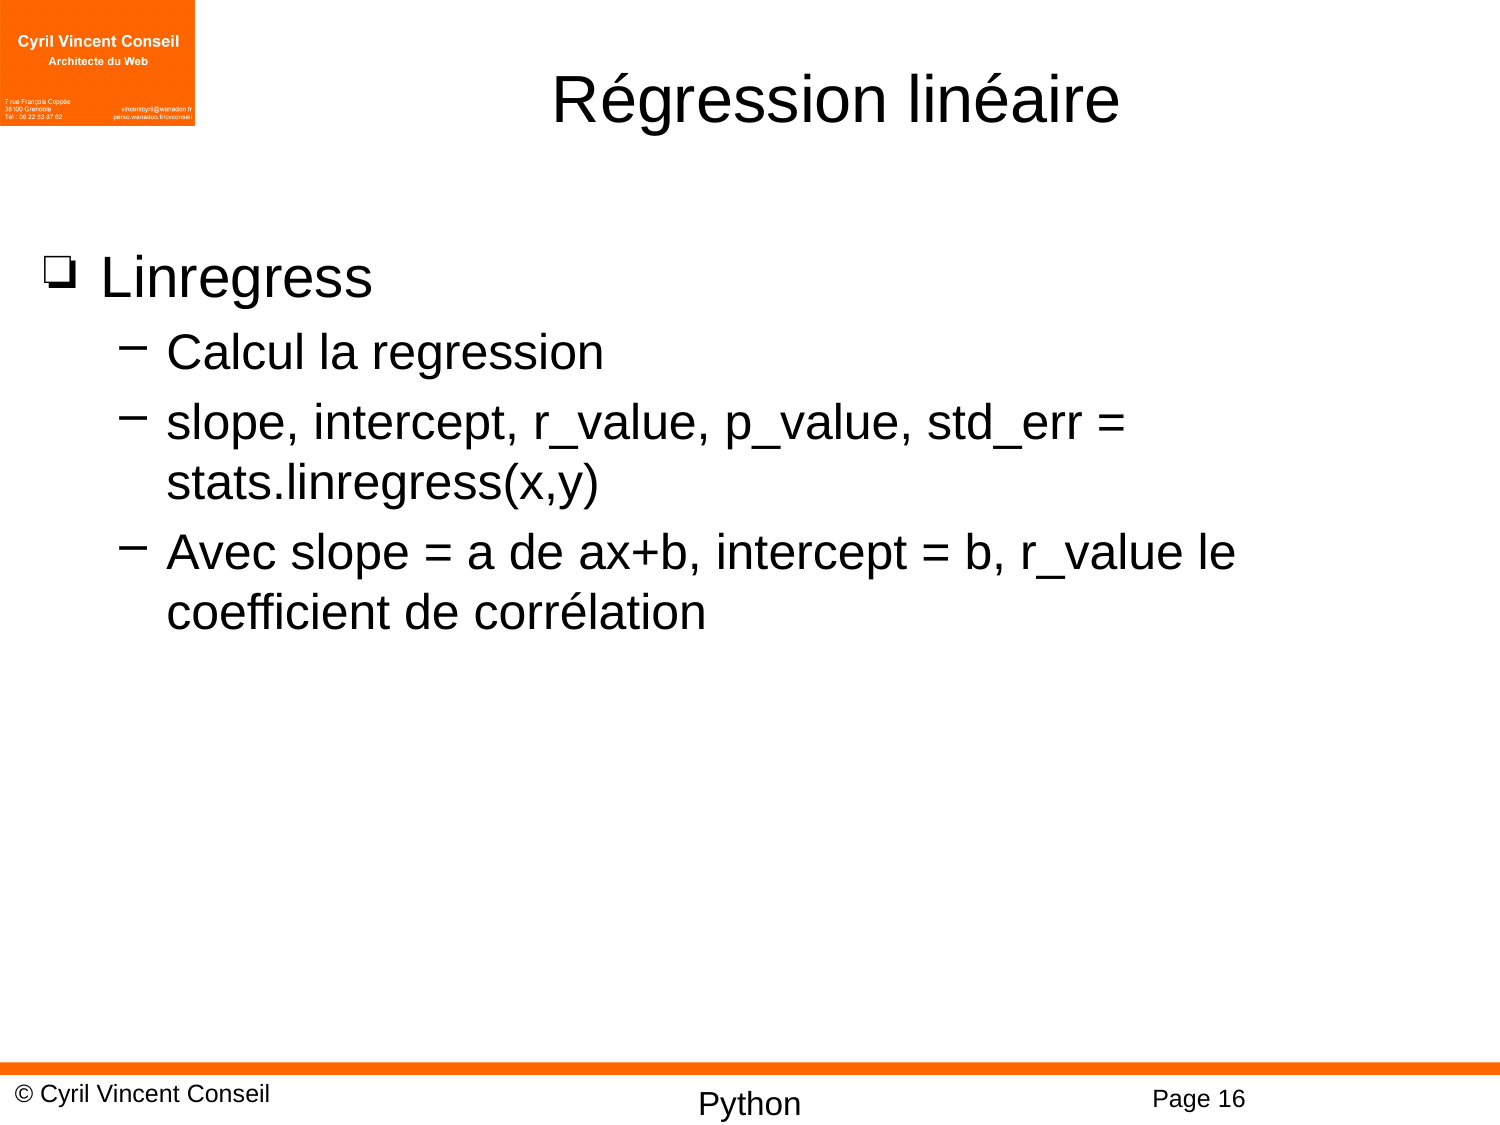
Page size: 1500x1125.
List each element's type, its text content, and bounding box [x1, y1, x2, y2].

picture [0, 0, 195, 126]
list Linregress Calcul la regression slope, intercept, r_value, p_value, std_err = stats.linregress(x,y) Avec slope = a de ax+b, intercept = b, r_value le coefficient de corrélation [29, 231, 1468, 1059]
title Régression linéaire [194, 2, 1480, 190]
